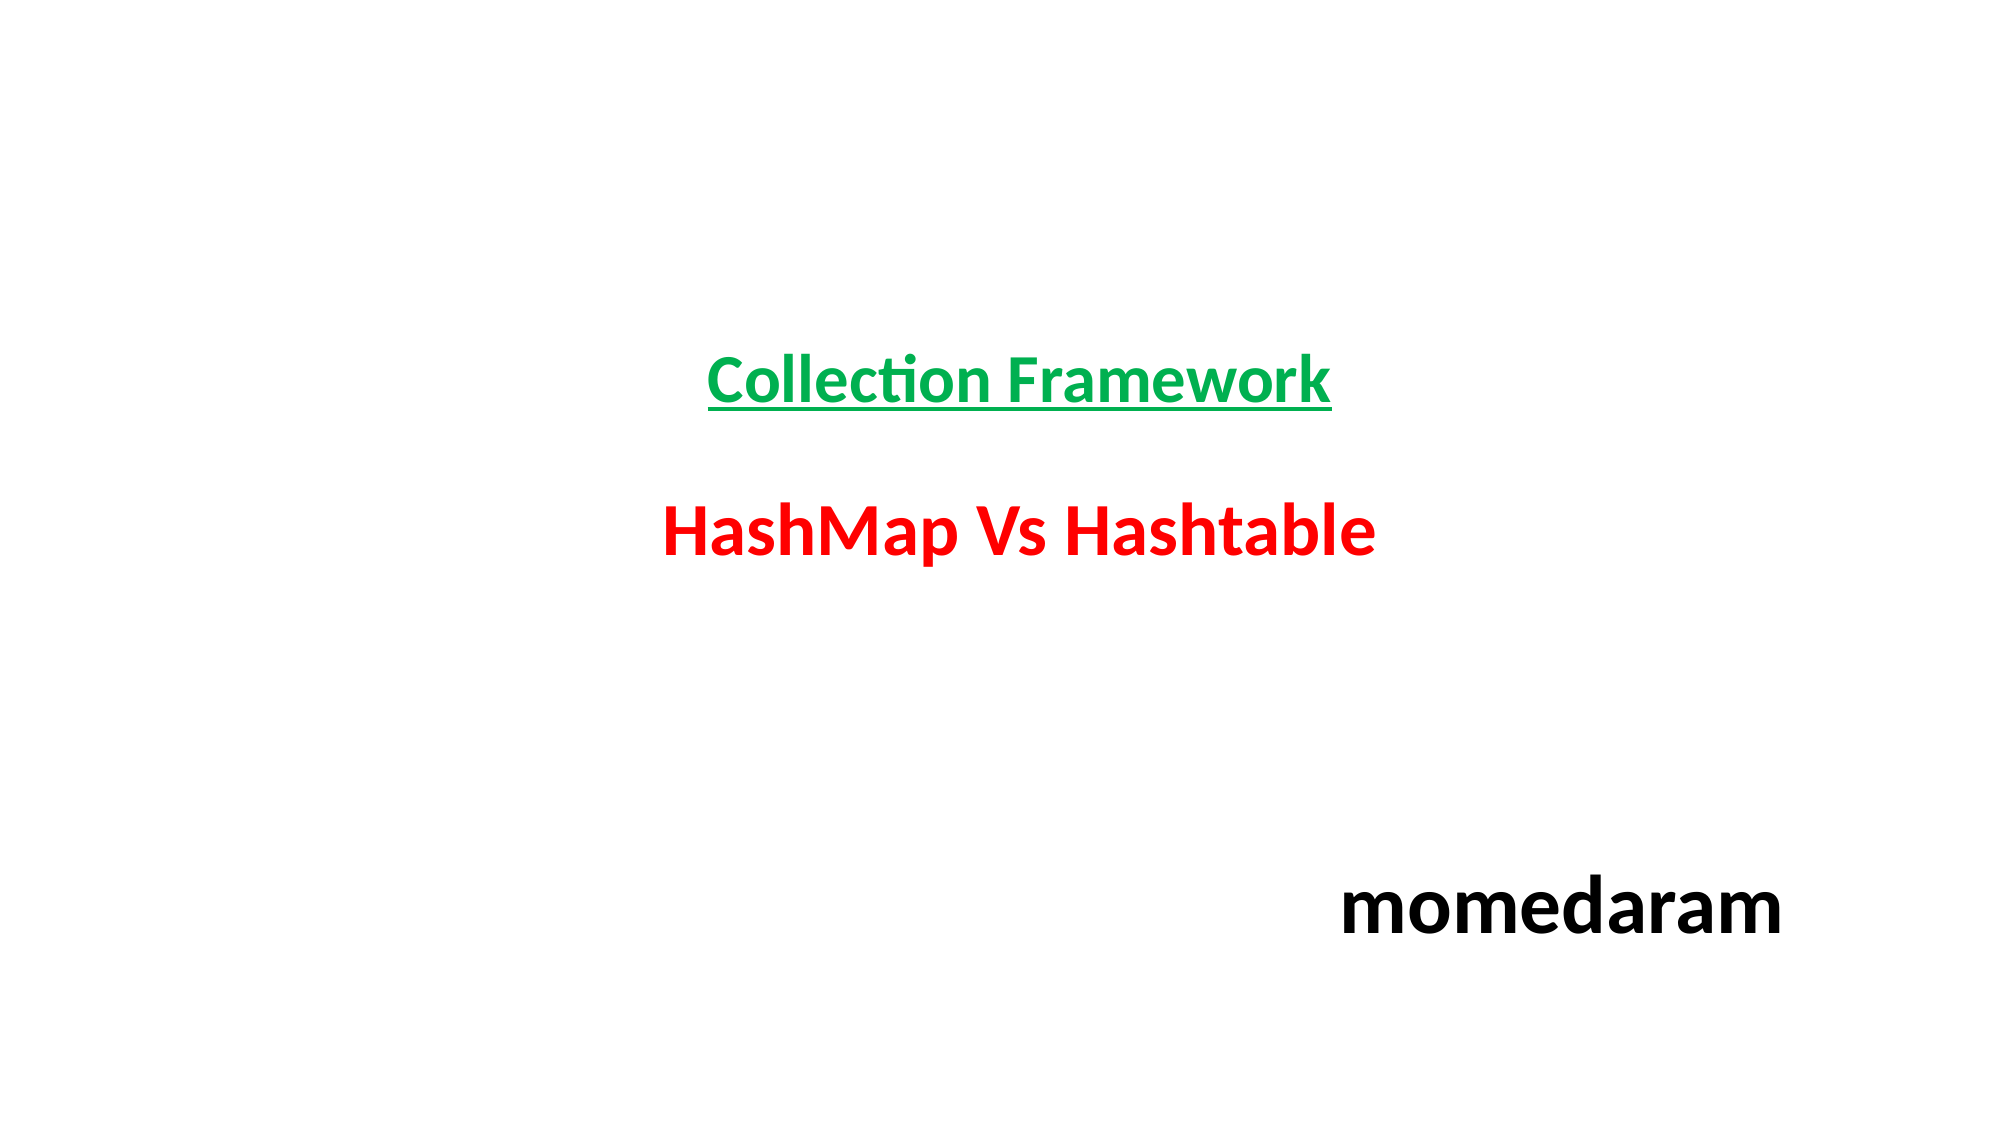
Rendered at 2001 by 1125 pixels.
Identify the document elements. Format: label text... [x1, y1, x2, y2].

title Collection Framework HashMap Vs Hashtable [103, 234, 1937, 580]
subtitle momedaram [1187, 800, 1937, 992]
